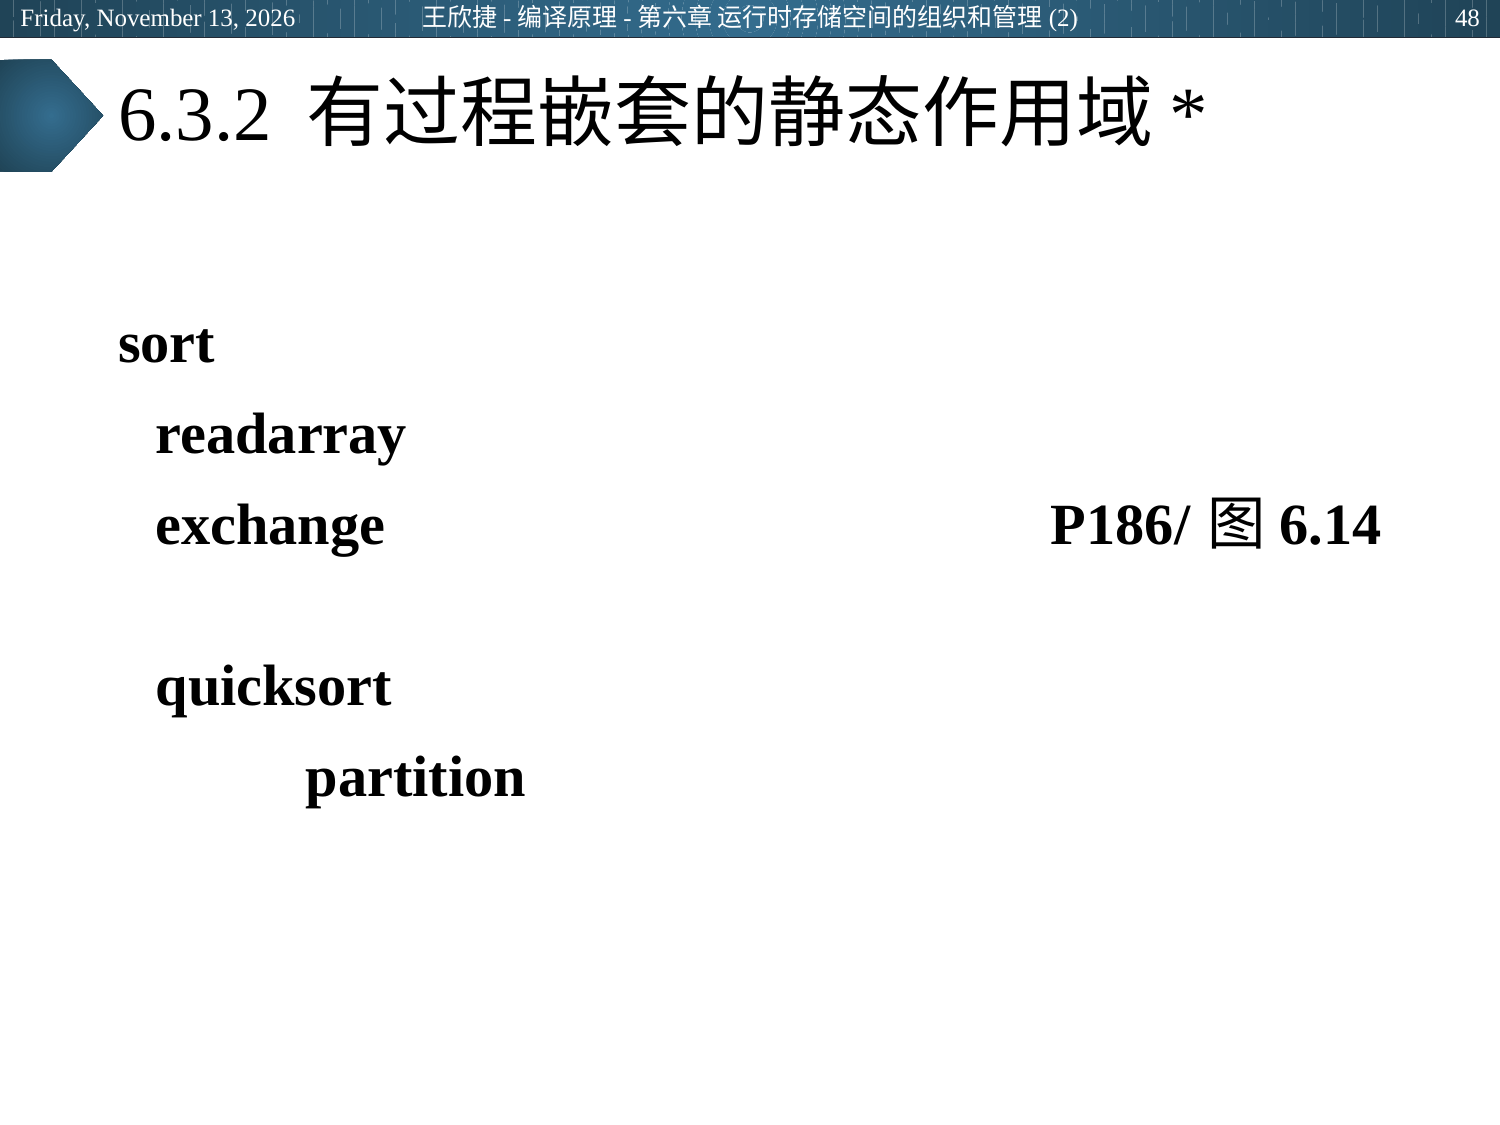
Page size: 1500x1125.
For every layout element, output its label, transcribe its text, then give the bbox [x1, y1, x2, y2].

title 6.3.2 有过程嵌套的静态作用域* [103, 37, 1397, 194]
list sort readarray exchange P186/图6.14 quicksort partition [103, 206, 1397, 1014]
slide_number 48 [1157, 1, 1495, 32]
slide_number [5, 1, 344, 32]
footer 王欣捷-编译原理-第六章 运行时存储空间的组织和管理(2) [380, 0, 1120, 38]
